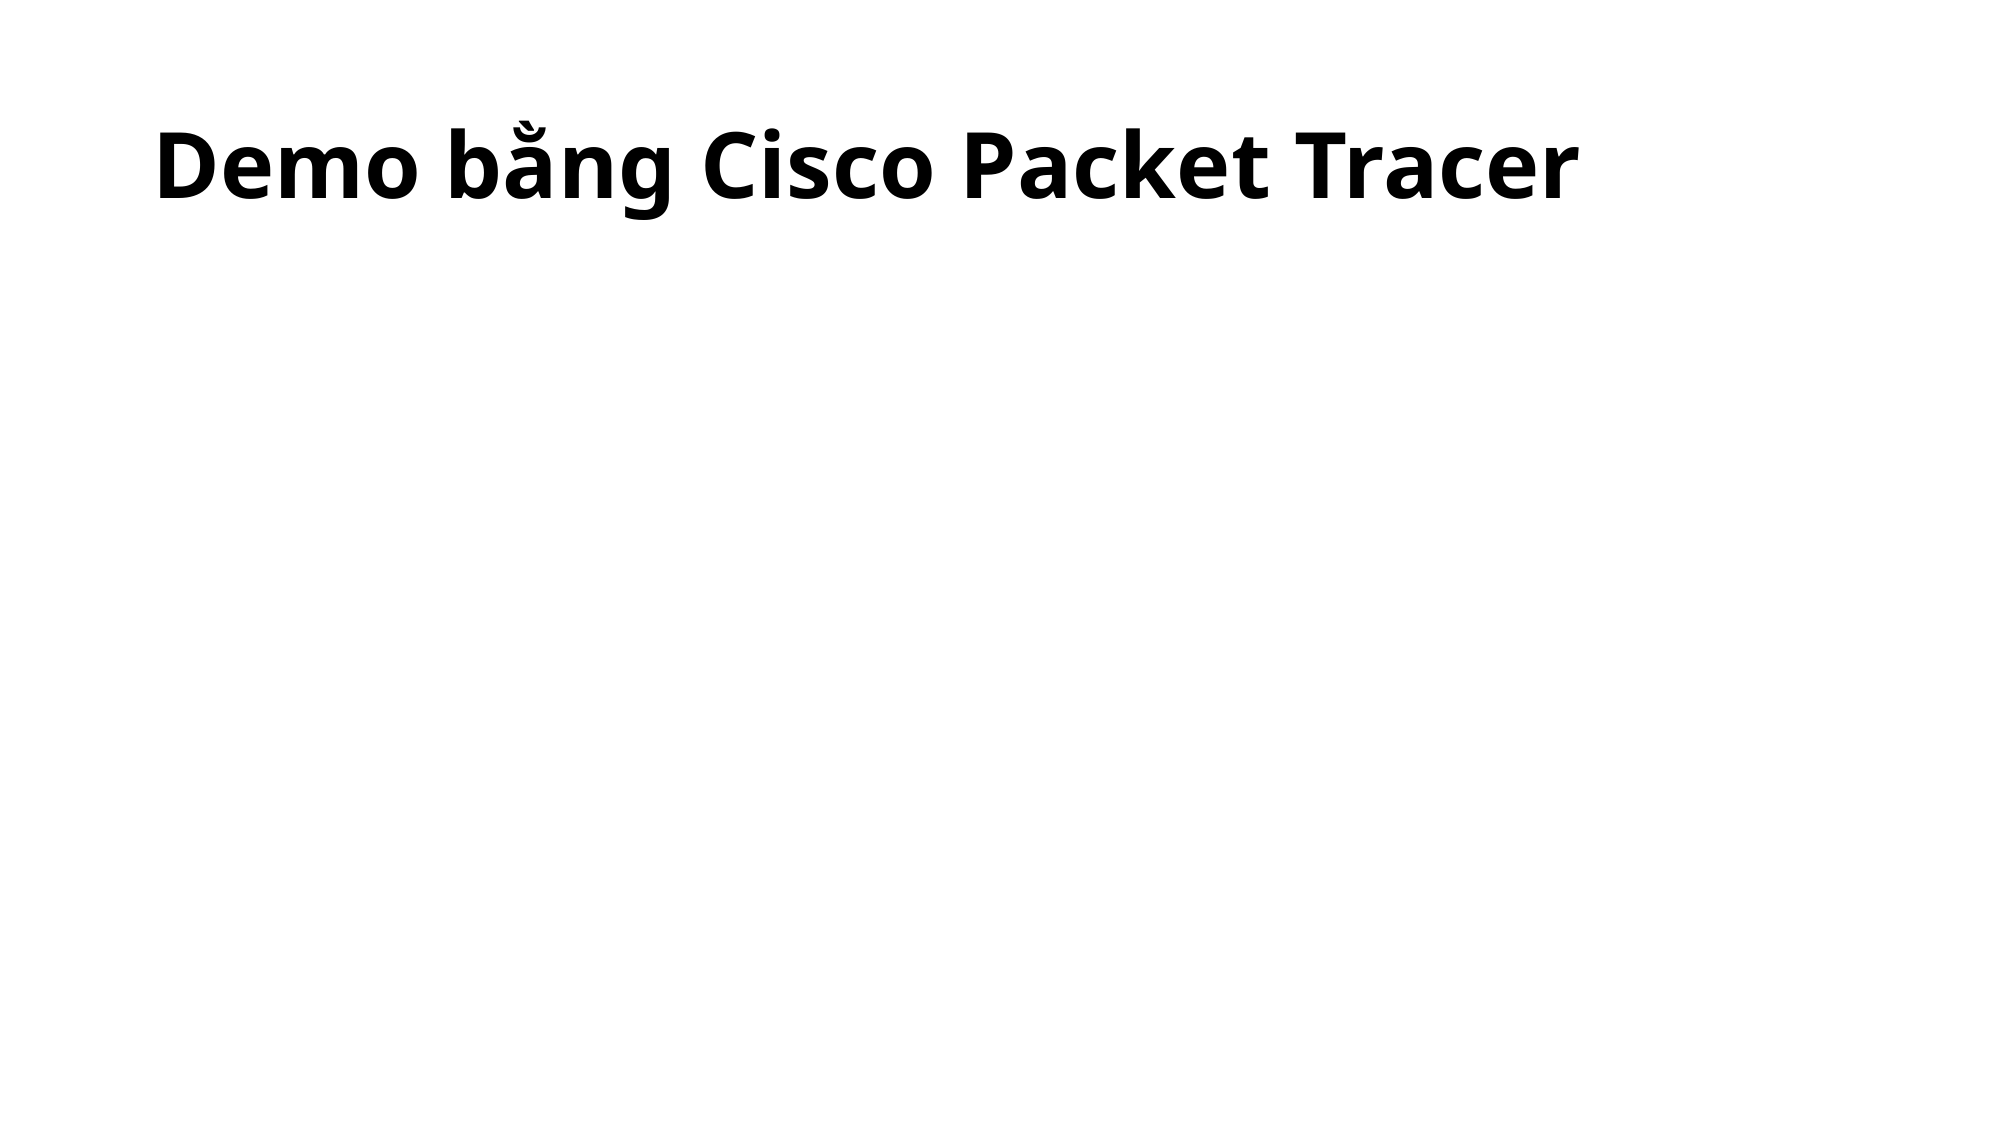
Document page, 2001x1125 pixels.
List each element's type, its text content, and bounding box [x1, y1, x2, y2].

title Demo bằng Cisco Packet Tracer [137, 59, 1863, 278]
